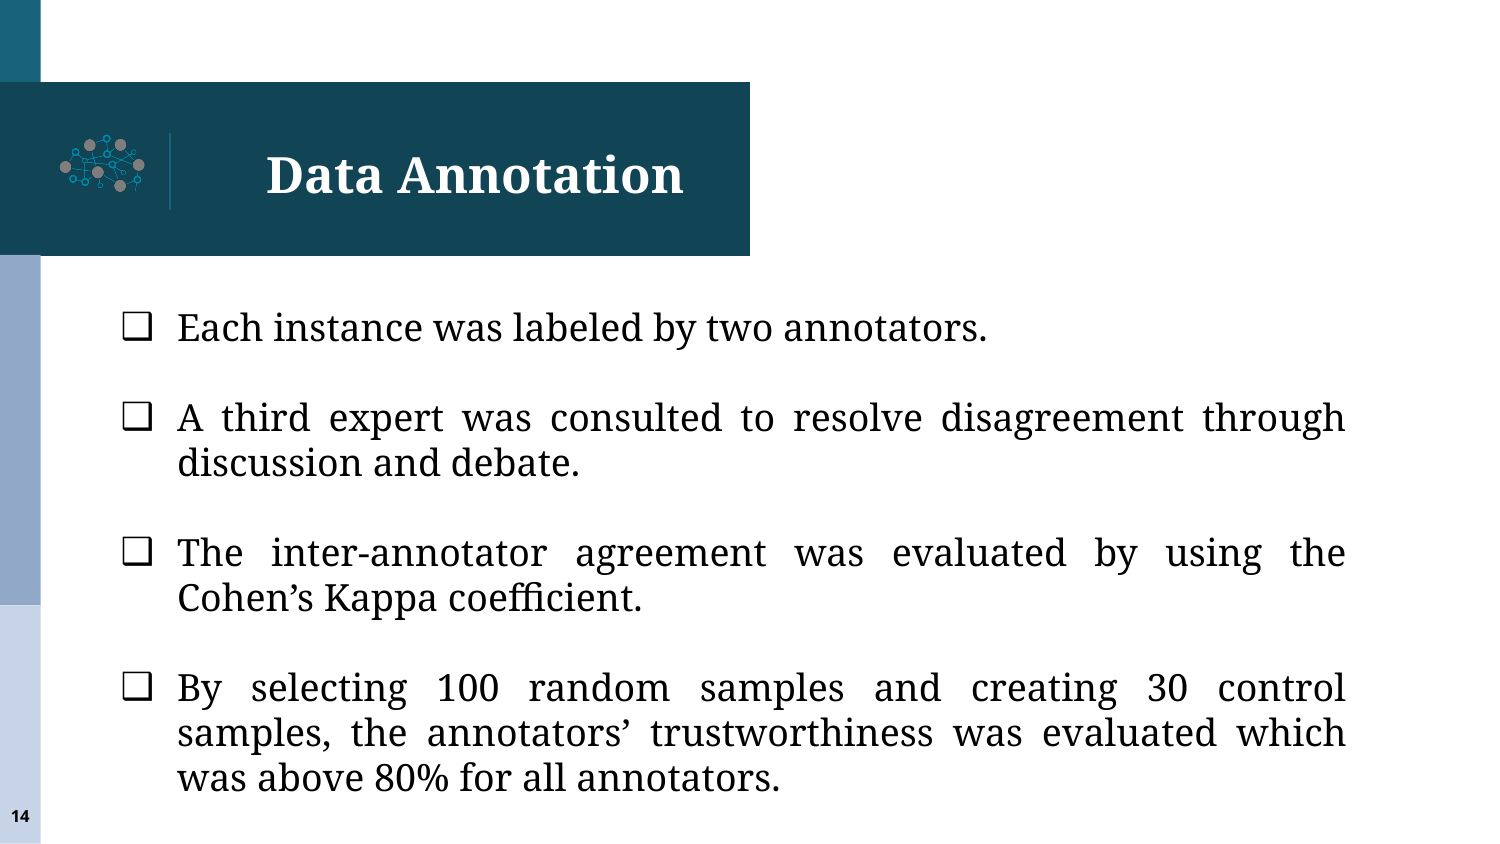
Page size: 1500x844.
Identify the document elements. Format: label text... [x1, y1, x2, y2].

title Data Annotation [200, 106, 750, 241]
picture [96, 158, 110, 162]
slide_number 14 [0, 790, 49, 844]
text_box Each instance was labeled by two annotators. A third expert was consulted to resolve disagreement through discussion and debate. The inter-annotator agreement was evaluated by using the Cohen’s Kappa coefficient. By selecting 100 random samples and creating 30 control samples, the annotators’ trustworthiness was evaluated which was above 80% for all annotators. [105, 296, 1363, 785]
picture [58, 134, 147, 193]
